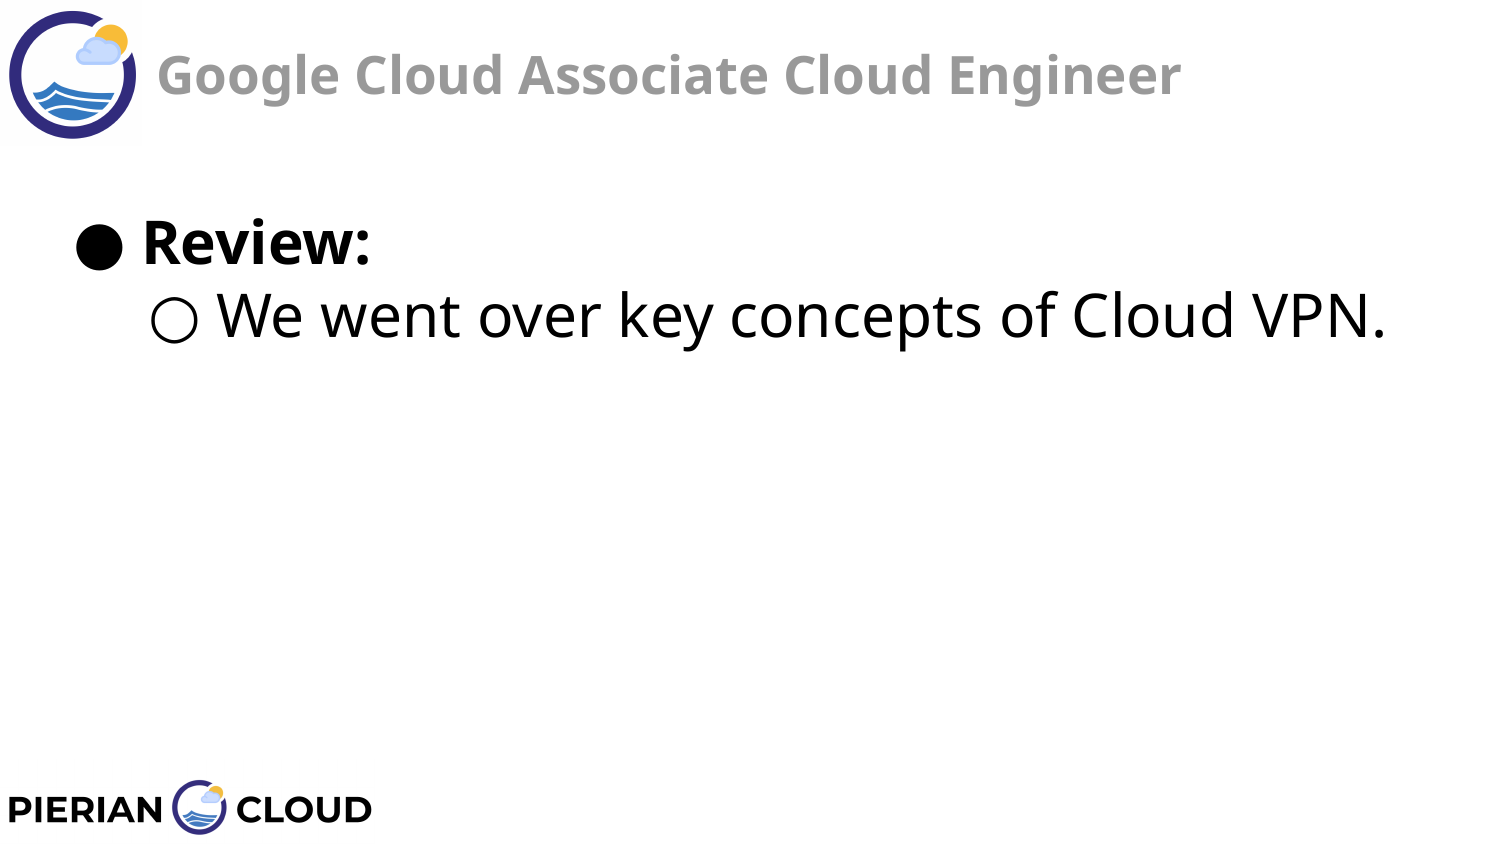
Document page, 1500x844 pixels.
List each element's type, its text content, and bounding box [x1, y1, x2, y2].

title Google Cloud Associate Cloud Engineer [146, 25, 1420, 120]
subtitle Review: We went over key concepts of Cloud VPN. [51, 189, 1476, 802]
picture [0, 0, 142, 146]
picture [0, 758, 375, 844]
